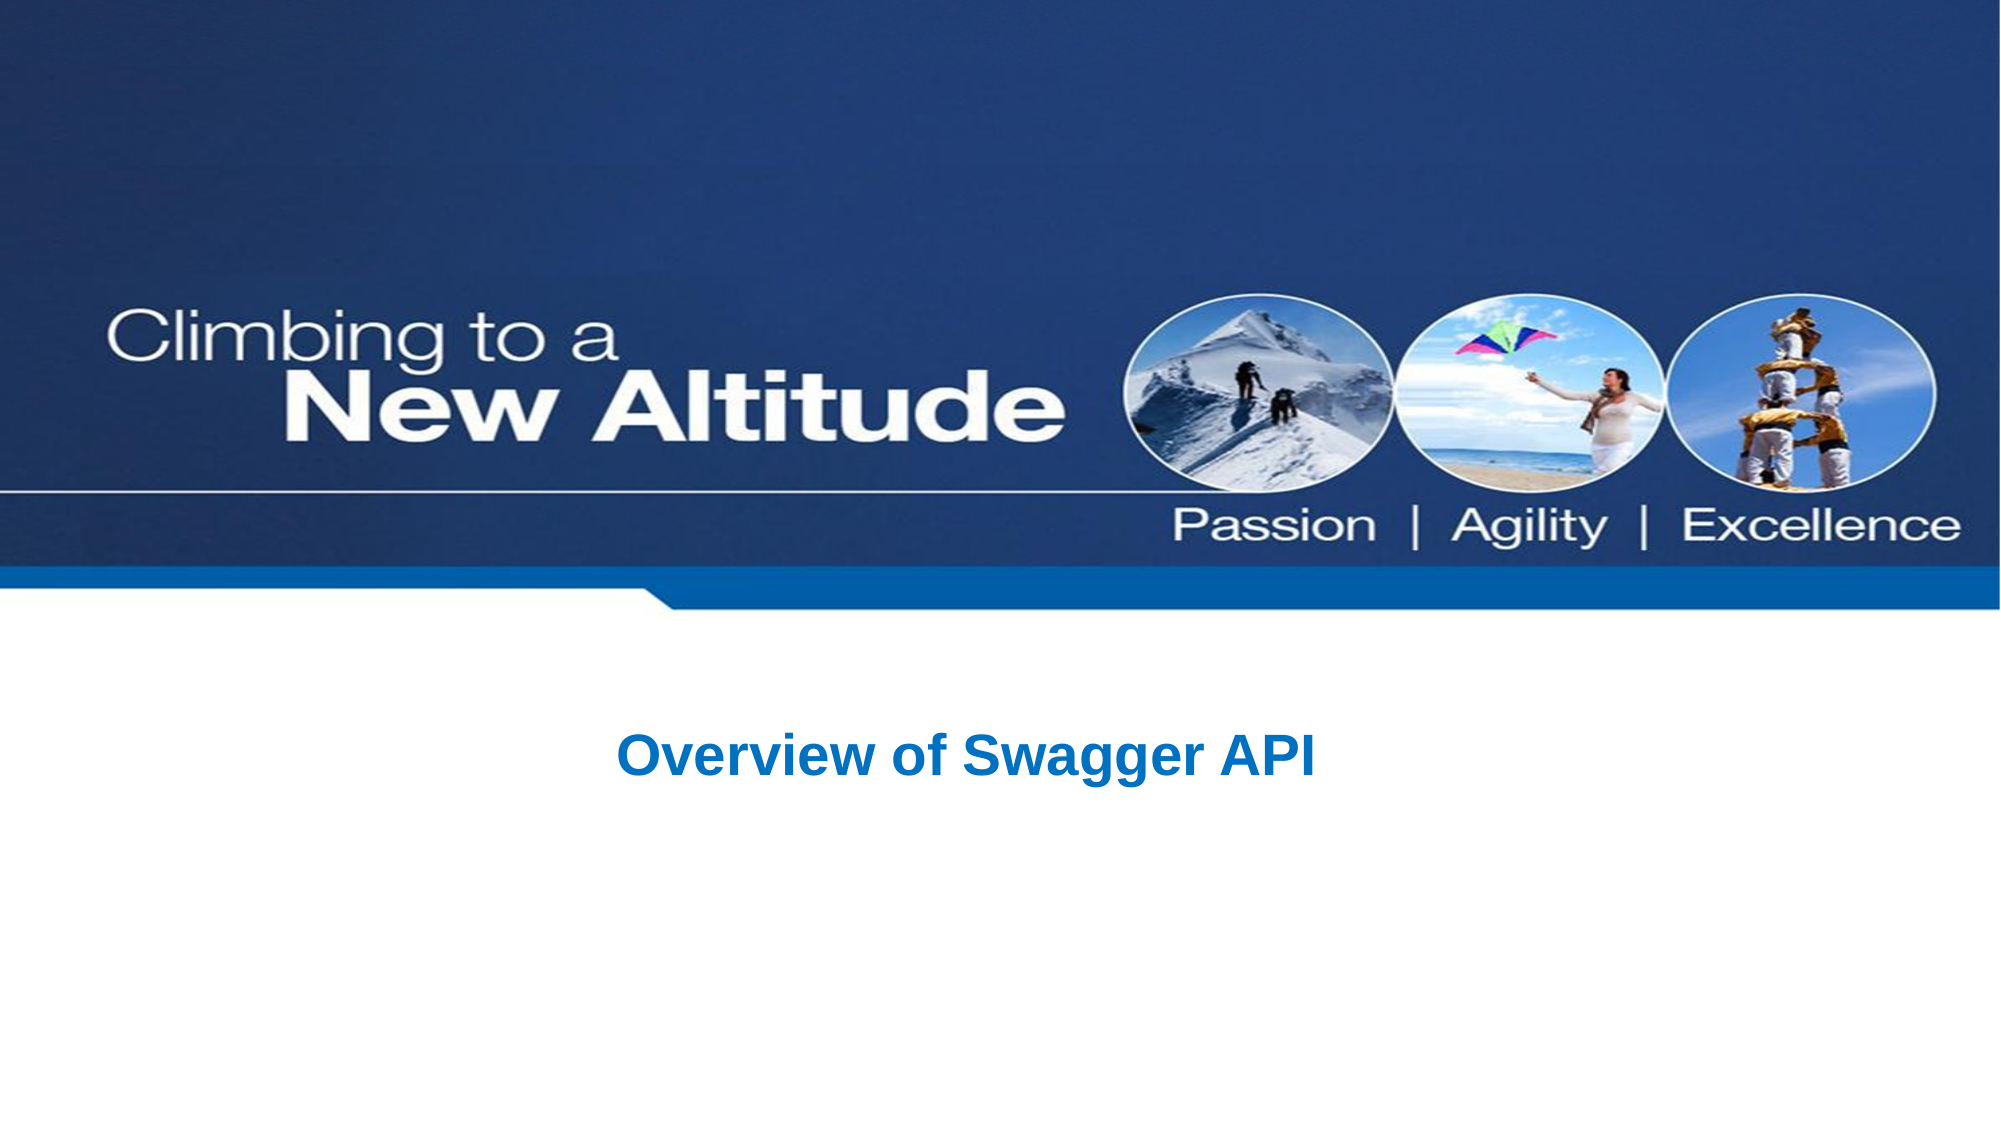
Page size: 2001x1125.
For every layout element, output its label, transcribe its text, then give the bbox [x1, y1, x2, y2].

title Overview of Swagger API [116, 650, 1817, 838]
picture [0, 0, 2000, 619]
